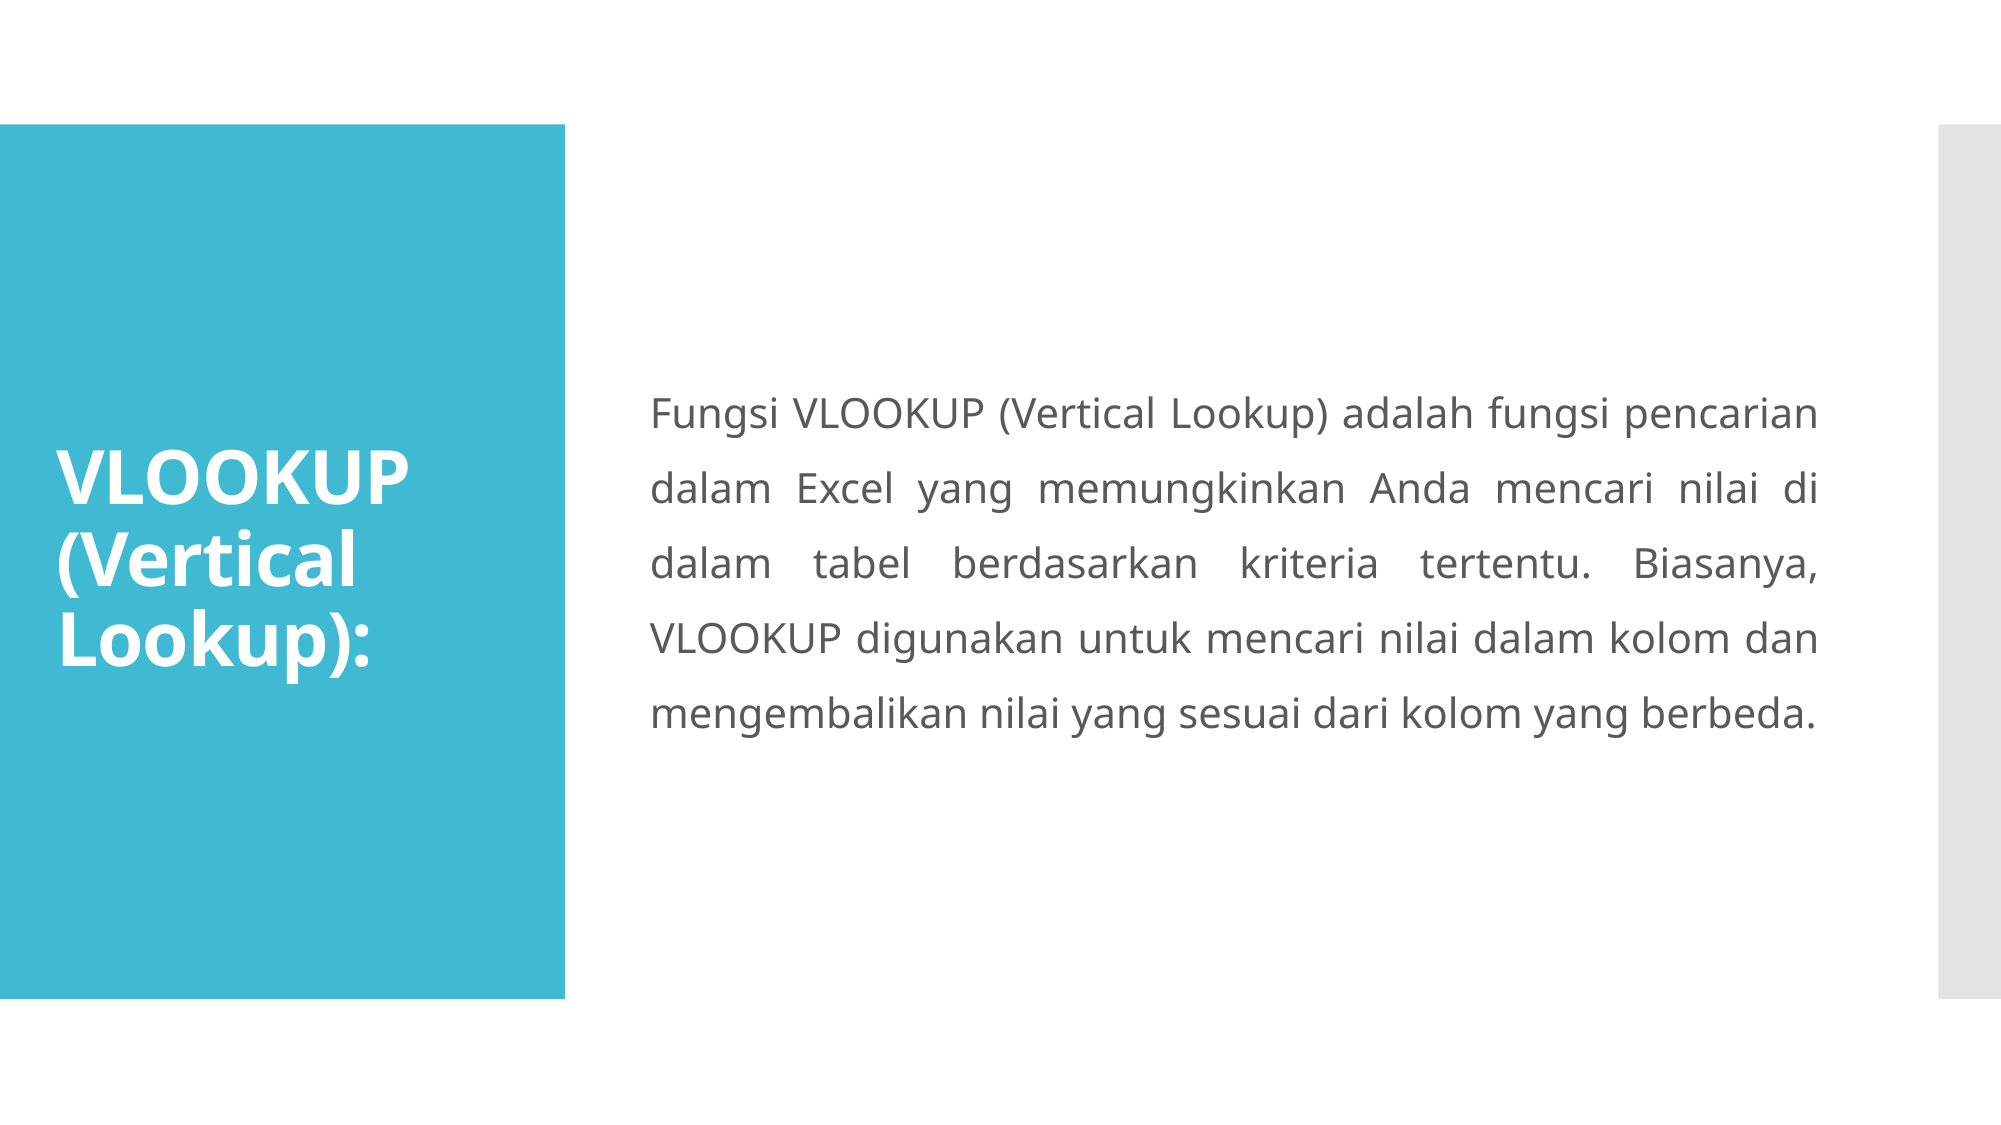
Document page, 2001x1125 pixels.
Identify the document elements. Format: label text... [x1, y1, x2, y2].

title VLOOKUP (Vertical Lookup): [41, 184, 525, 940]
list Fungsi VLOOKUP (Vertical Lookup) adalah fungsi pencarian dalam Excel yang memungkinkan Anda mencari nilai di dalam tabel berdasarkan kriteria tertentu. Biasanya, VLOOKUP digunakan untuk mencari nilai dalam kolom dan mengembalikan nilai yang sesuai dari kolom yang berbeda. [634, 141, 1835, 982]
